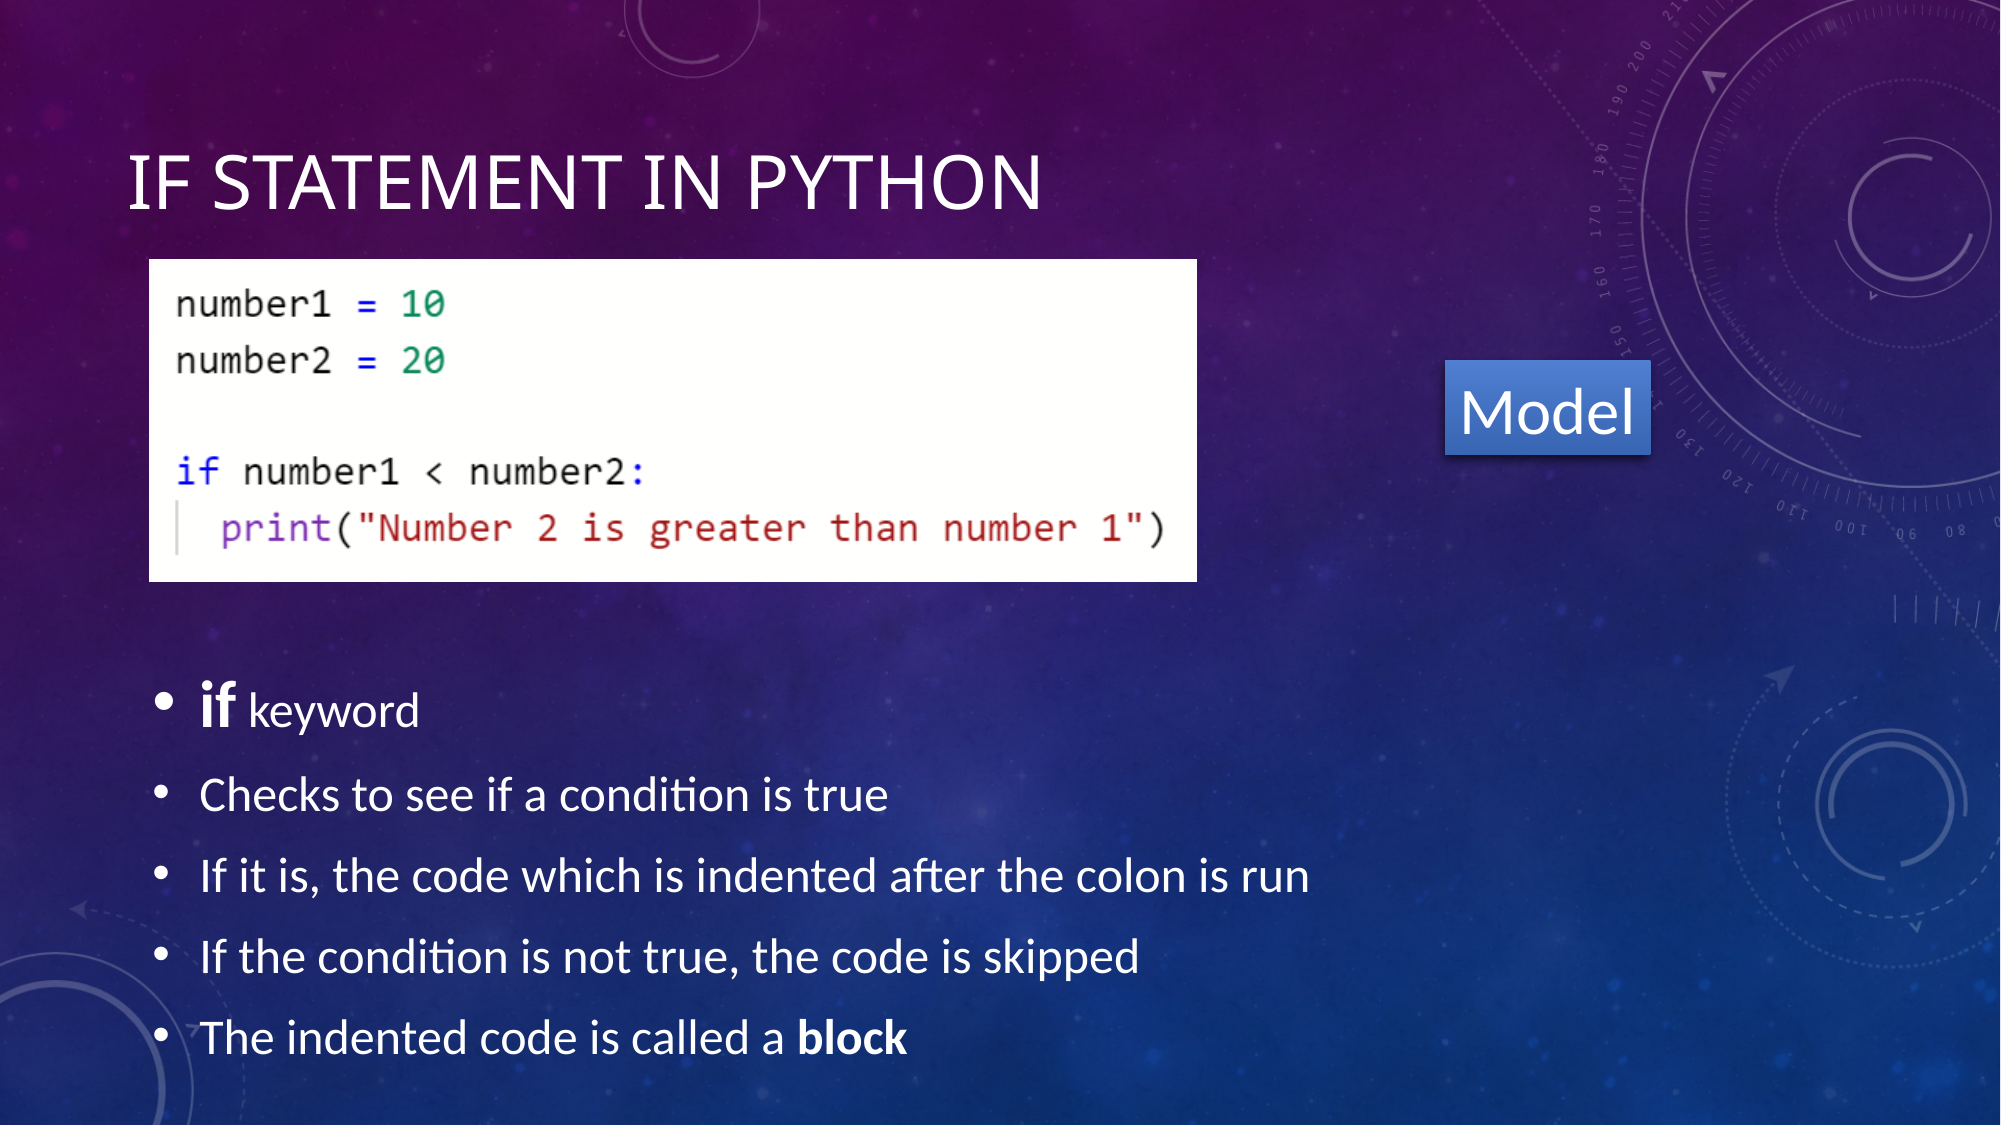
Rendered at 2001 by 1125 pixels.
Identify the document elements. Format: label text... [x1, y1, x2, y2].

list if keyword Checks to see if a condition is true If it is, the code which is indented after the colon is run If the condition is not true, the code is skipped The indented code is called a block [137, 653, 1863, 1088]
title If Statement in Python [112, 99, 1775, 260]
text_box Model [1445, 360, 1651, 455]
picture [0, 0, 2001, 1125]
